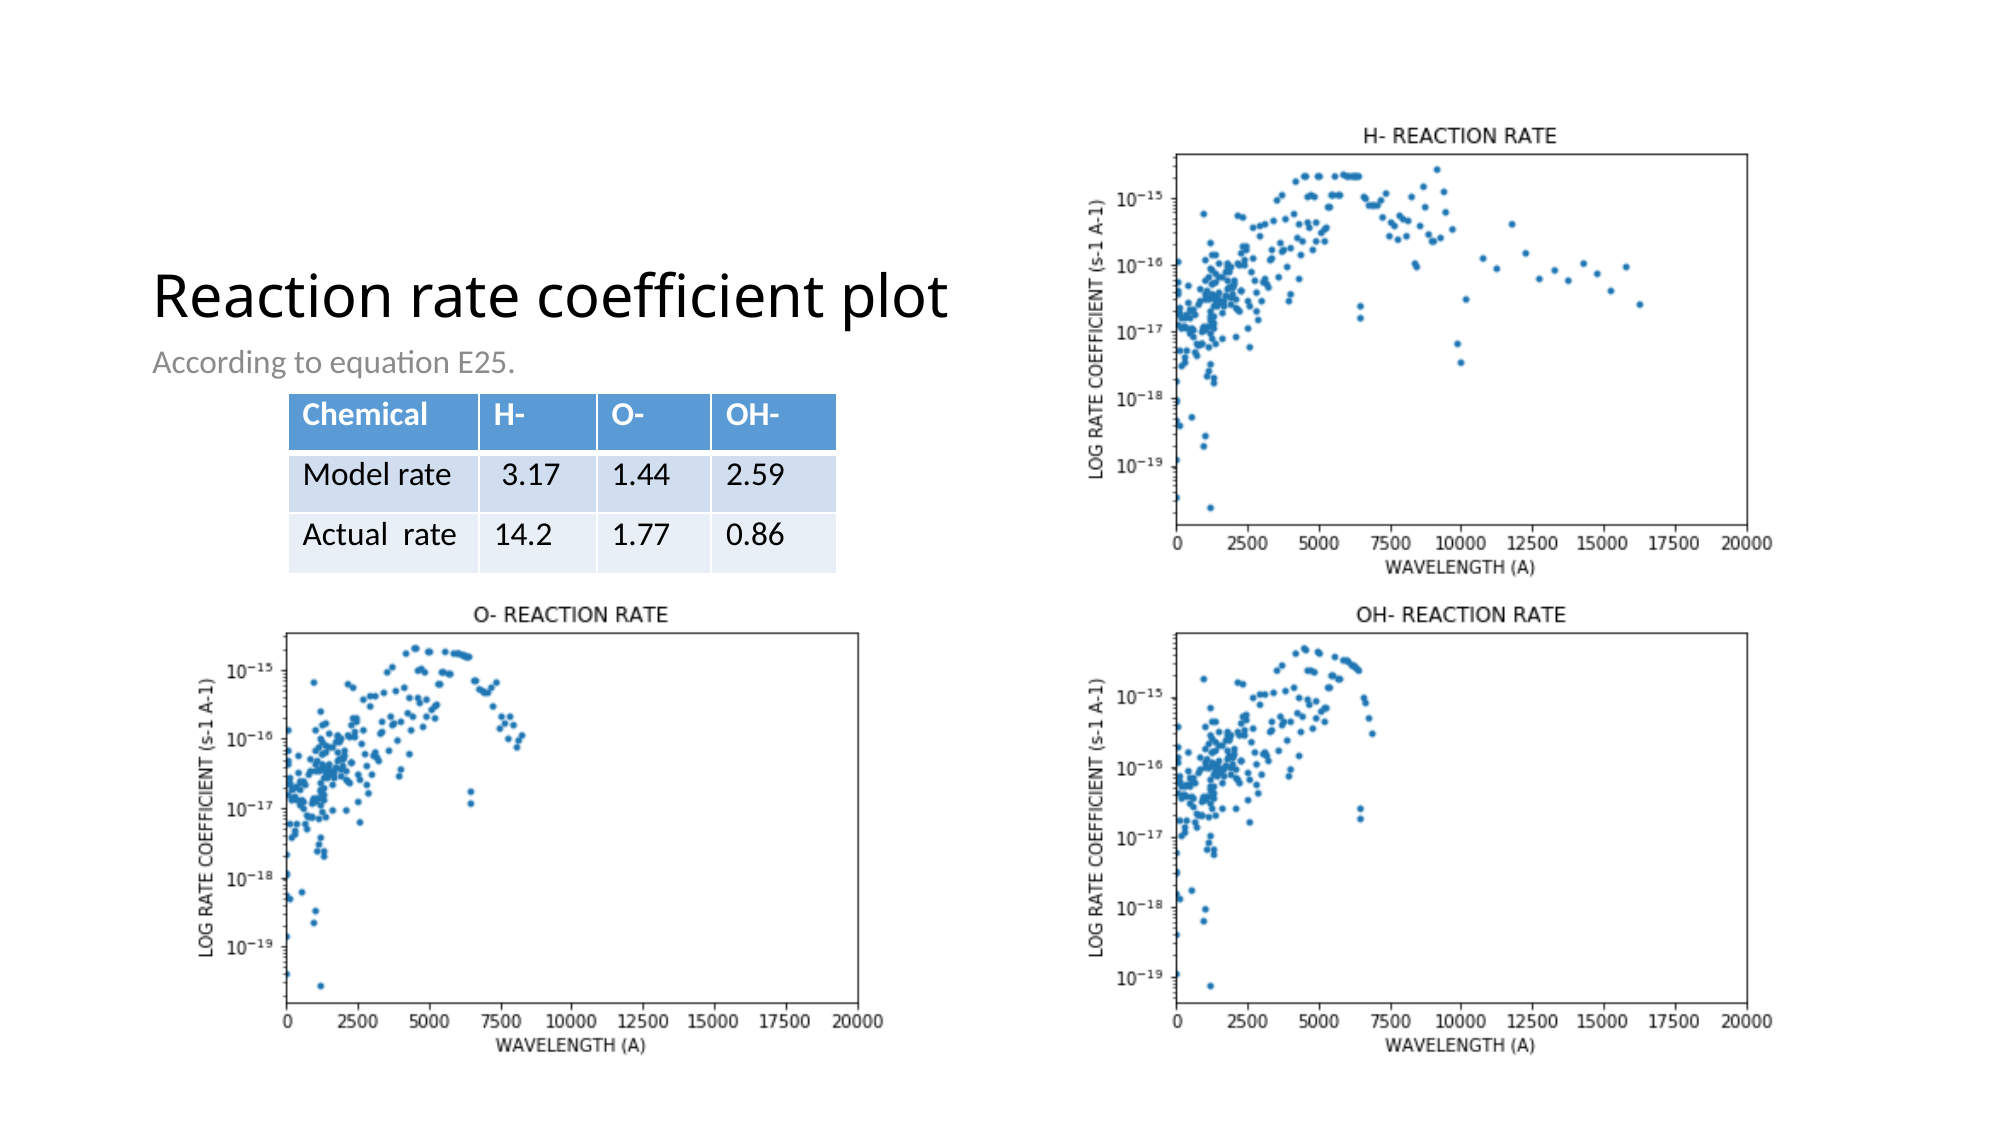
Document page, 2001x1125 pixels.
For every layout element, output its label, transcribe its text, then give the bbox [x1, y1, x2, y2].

text_box Reaction rate coefficient plot [137, 207, 1008, 338]
table_cell Model rate [289, 456, 478, 512]
list According to equation E25. [137, 332, 704, 453]
table_cell 1.44 [598, 456, 710, 512]
table_cell 1.77 [598, 514, 710, 573]
table_header OH- [712, 394, 836, 450]
picture [1084, 94, 1820, 1064]
table_cell 14.2 [480, 514, 596, 573]
table_header Chemical [289, 394, 478, 450]
table_cell Actual rate [289, 514, 478, 573]
table_header O- [598, 394, 710, 450]
table_cell 3.17 [480, 456, 596, 512]
table_header H- [480, 394, 596, 450]
picture [194, 573, 931, 1064]
table_cell 2.59 [712, 456, 836, 512]
table_cell 0.86 [712, 514, 836, 573]
